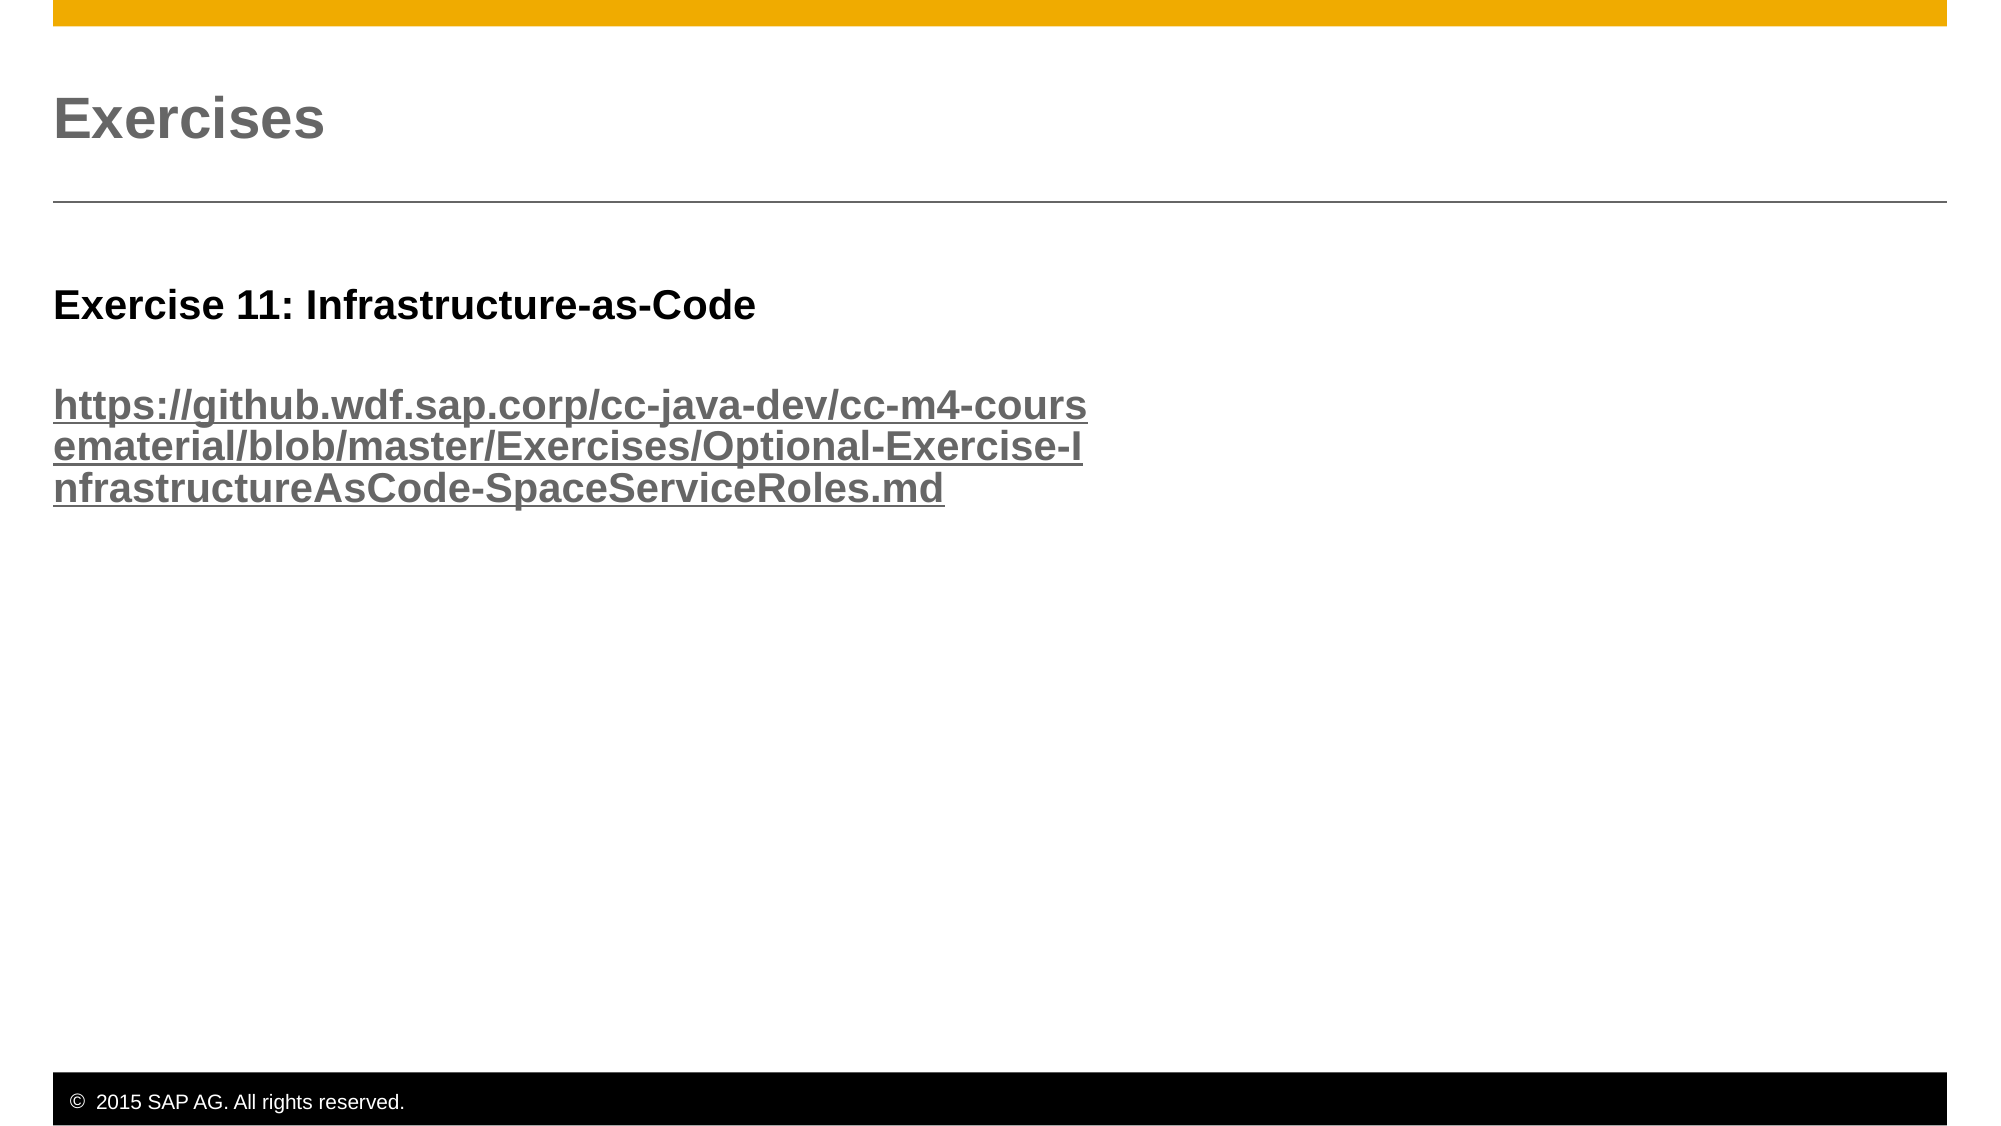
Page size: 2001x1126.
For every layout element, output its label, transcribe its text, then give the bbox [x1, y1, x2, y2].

list Exercise 11: Infrastructure-as-Code https://github.wdf.sap.corp/cc-java-dev/cc-m4-coursematerial/blob/master/Exercises/Optional-Exercise-InfrastructureAsCode-SpaceServiceRoles.md [53, 277, 1092, 998]
title Exercises [53, 53, 1947, 178]
